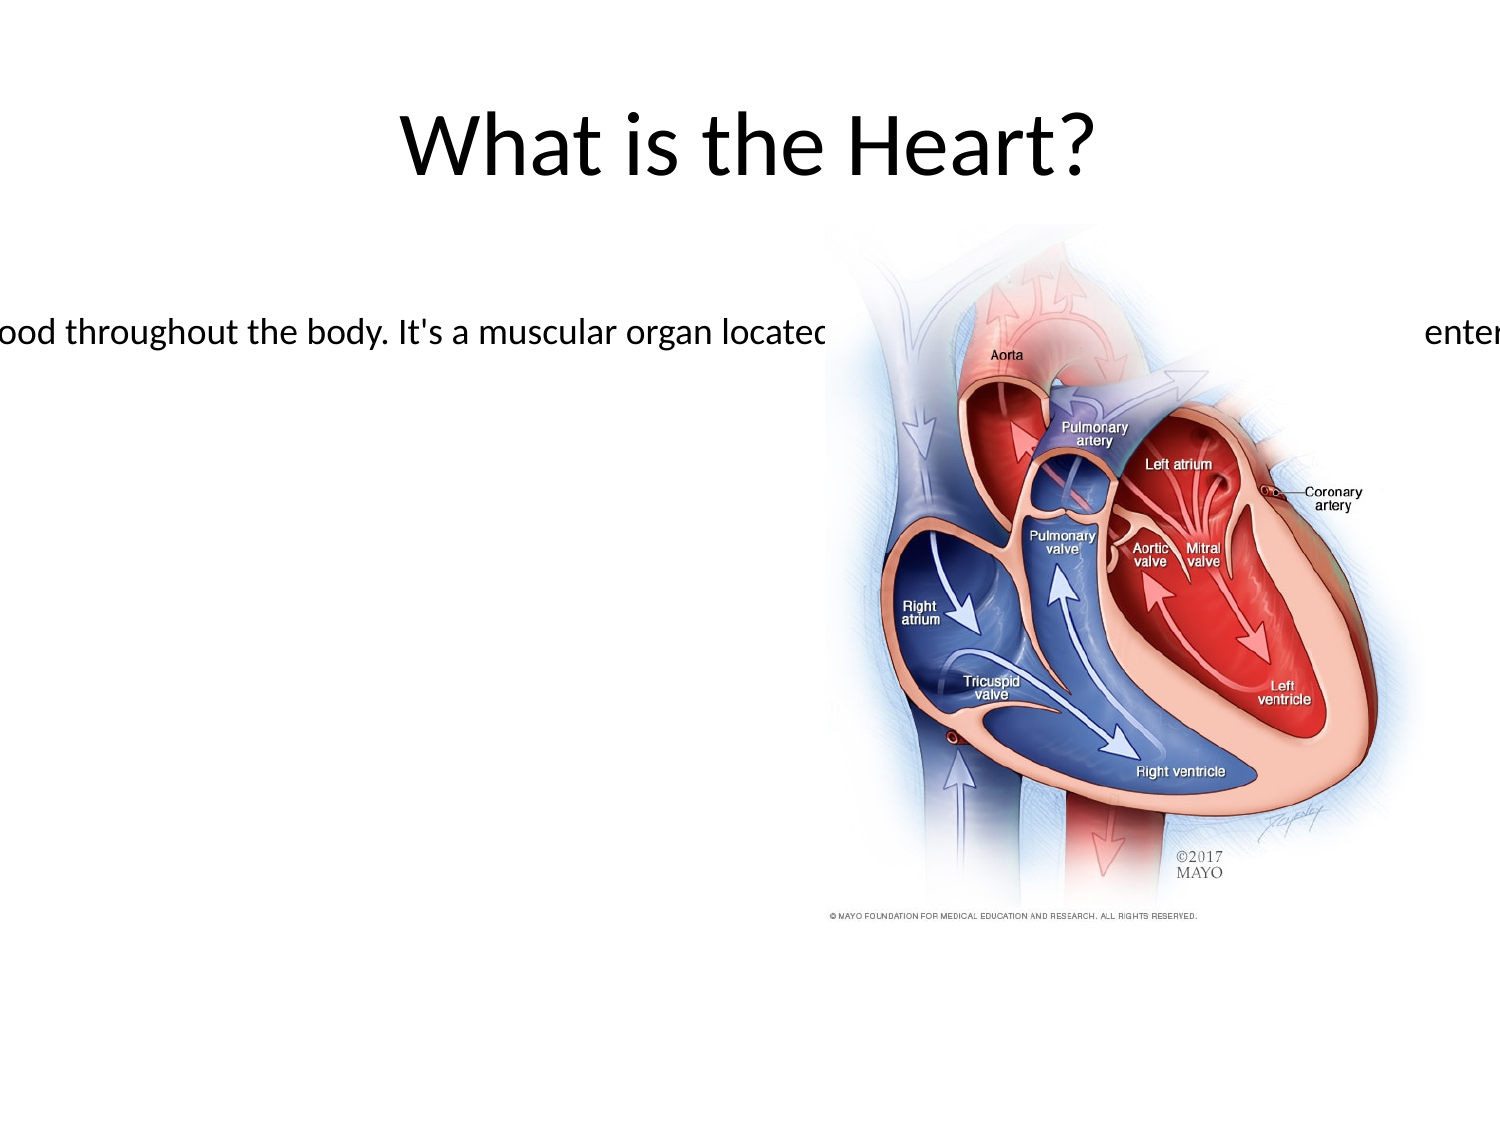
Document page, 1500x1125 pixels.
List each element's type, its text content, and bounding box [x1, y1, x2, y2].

picture [824, 224, 1426, 922]
text_box - The heart is a vital organ that pumps blood throughout the body. It's a muscular organ located in the chest, slightly to the left of the center. [1426, 224, 1500, 360]
text_box - The heart is a vital organ that pumps blood throughout the body. It's a muscular organ located in the chest, slightly to the left of the center. [0, 224, 823, 360]
title What is the Heart? [75, 45, 1425, 224]
